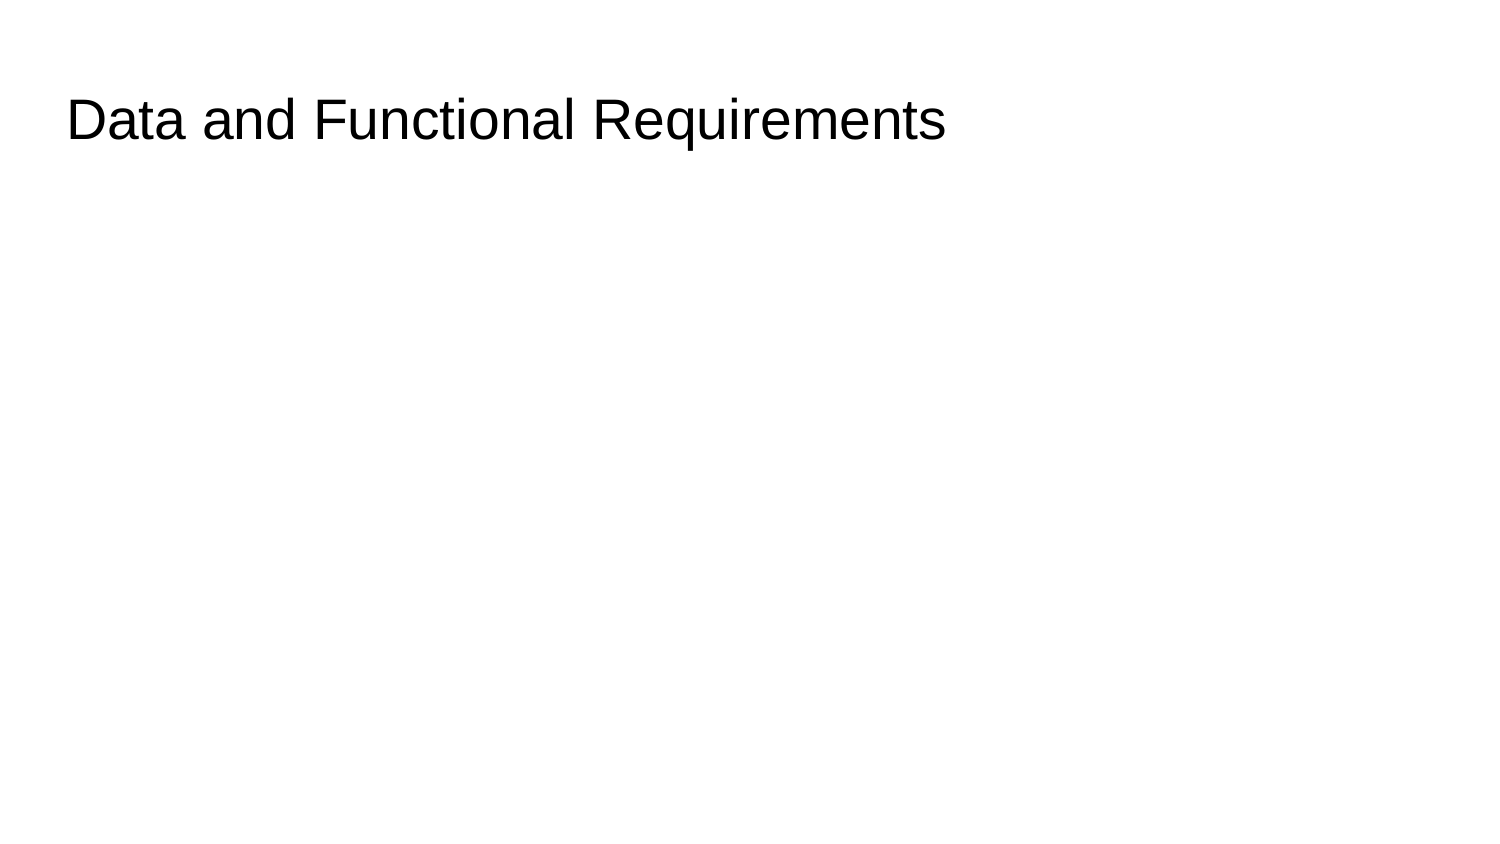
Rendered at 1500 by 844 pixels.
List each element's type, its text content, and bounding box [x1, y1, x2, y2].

title Data and Functional Requirements [51, 72, 1449, 167]
